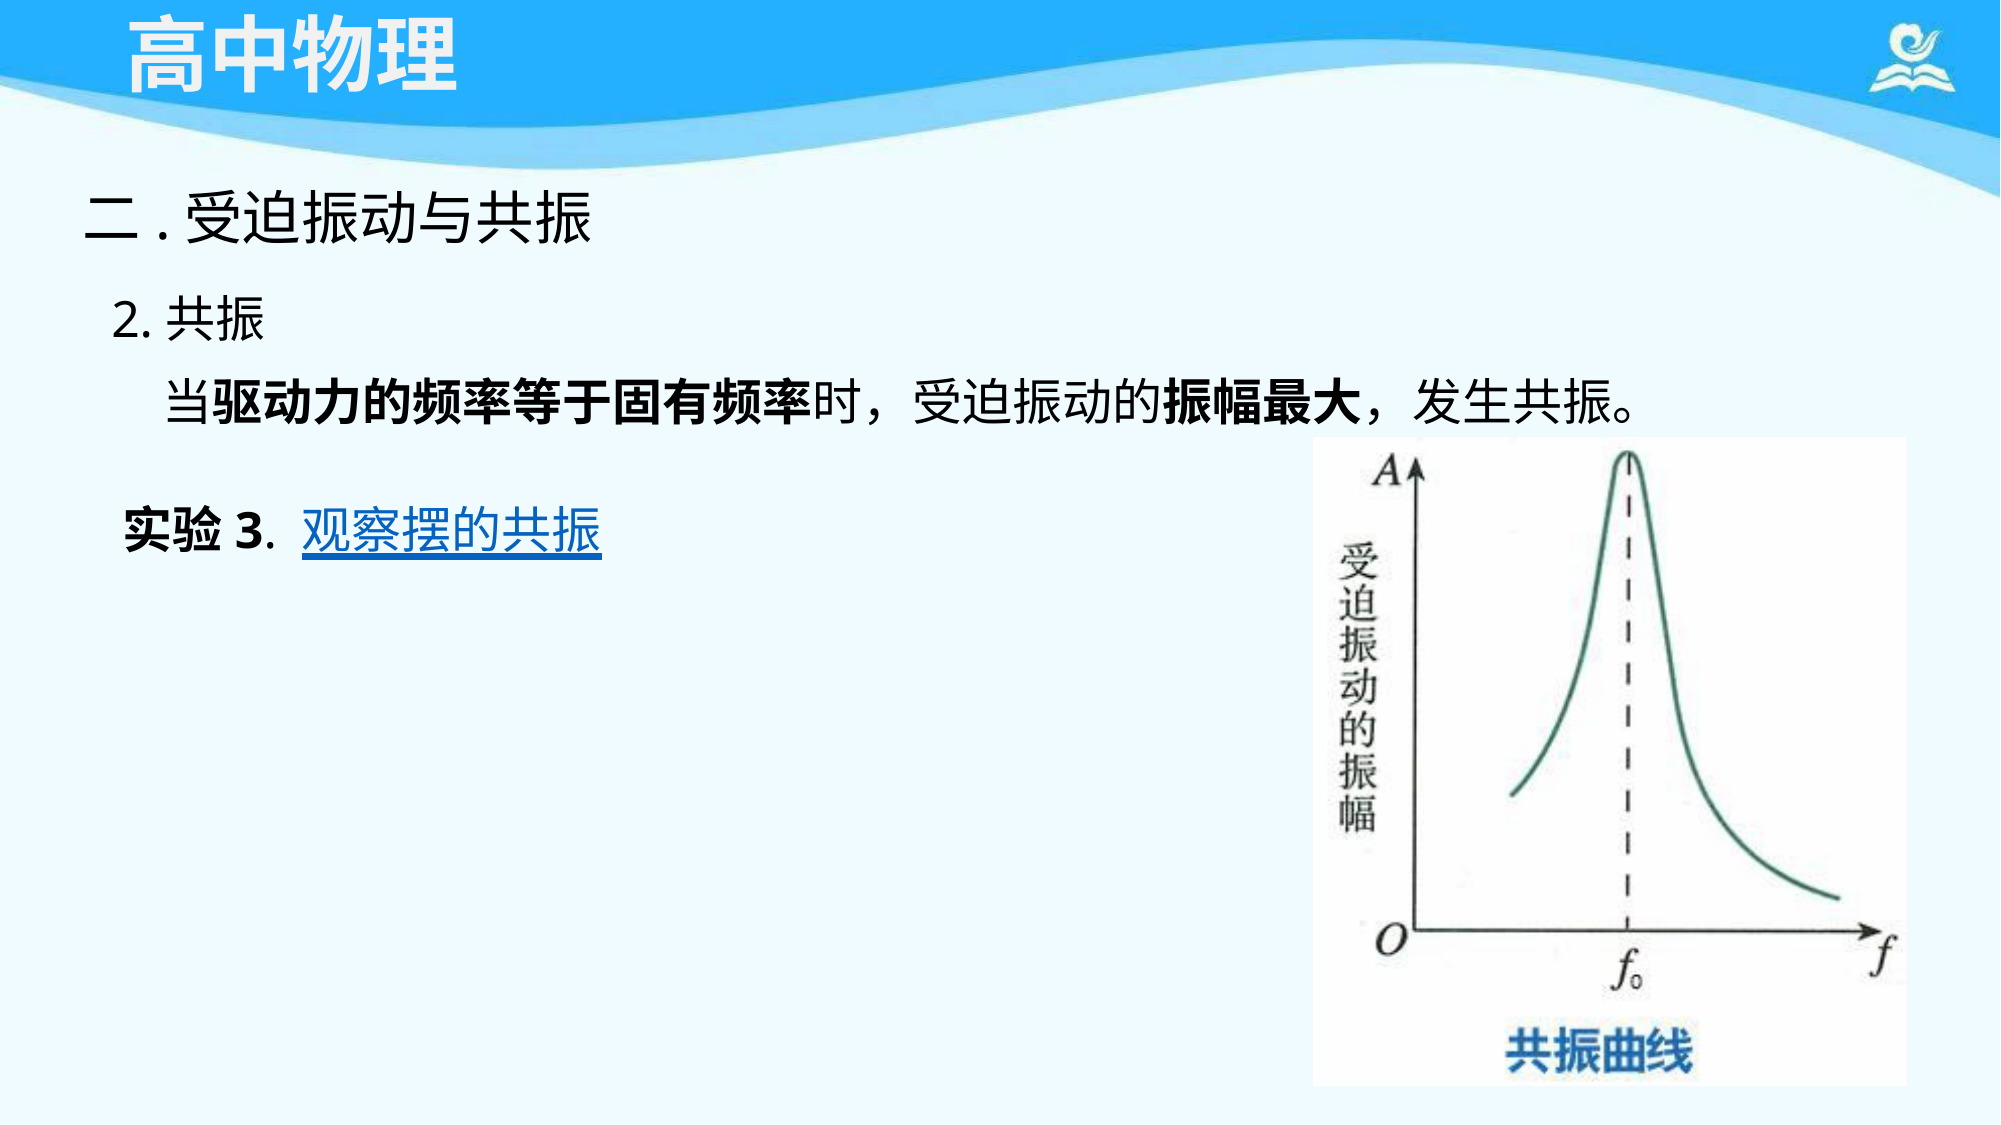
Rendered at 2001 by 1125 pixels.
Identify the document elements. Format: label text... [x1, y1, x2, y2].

picture [0, 0, 2000, 1125]
text_box 二.受迫振动与共振 2.共振 当驱动力的频率等于固有频率时，受迫振动的振幅最大，发生共振。 实验3. 观察摆的共振 [80, 179, 1665, 559]
title 高中物理 [123, 0, 461, 179]
text_box [1312, 437, 1907, 1086]
